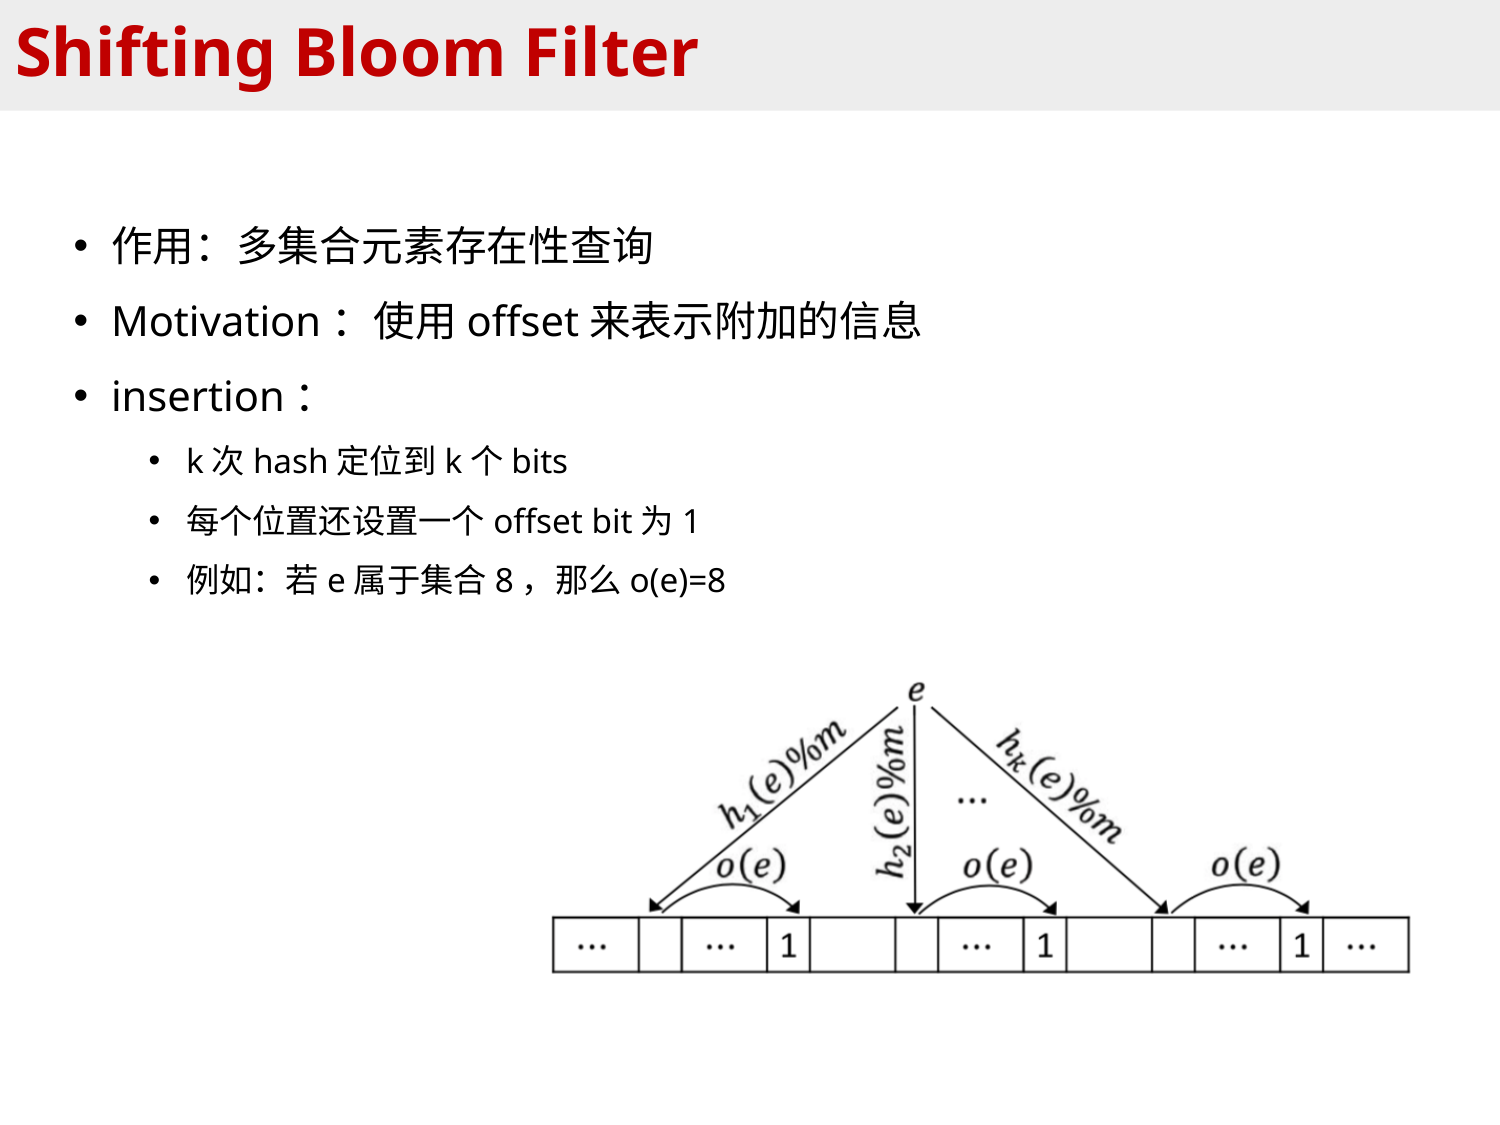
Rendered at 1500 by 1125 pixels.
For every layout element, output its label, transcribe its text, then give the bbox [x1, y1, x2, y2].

picture [526, 640, 1446, 1002]
list 作用：多集合元素存在性查询 Motivation：使用offset来表示附加的信息 insertion： k次hash定位到k个bits 每个位置还设置一个offset bit为1 例如：若e属于集合8，那么o(e)=8 [58, 187, 1374, 1002]
title Shifting Bloom Filter [0, 0, 1500, 111]
